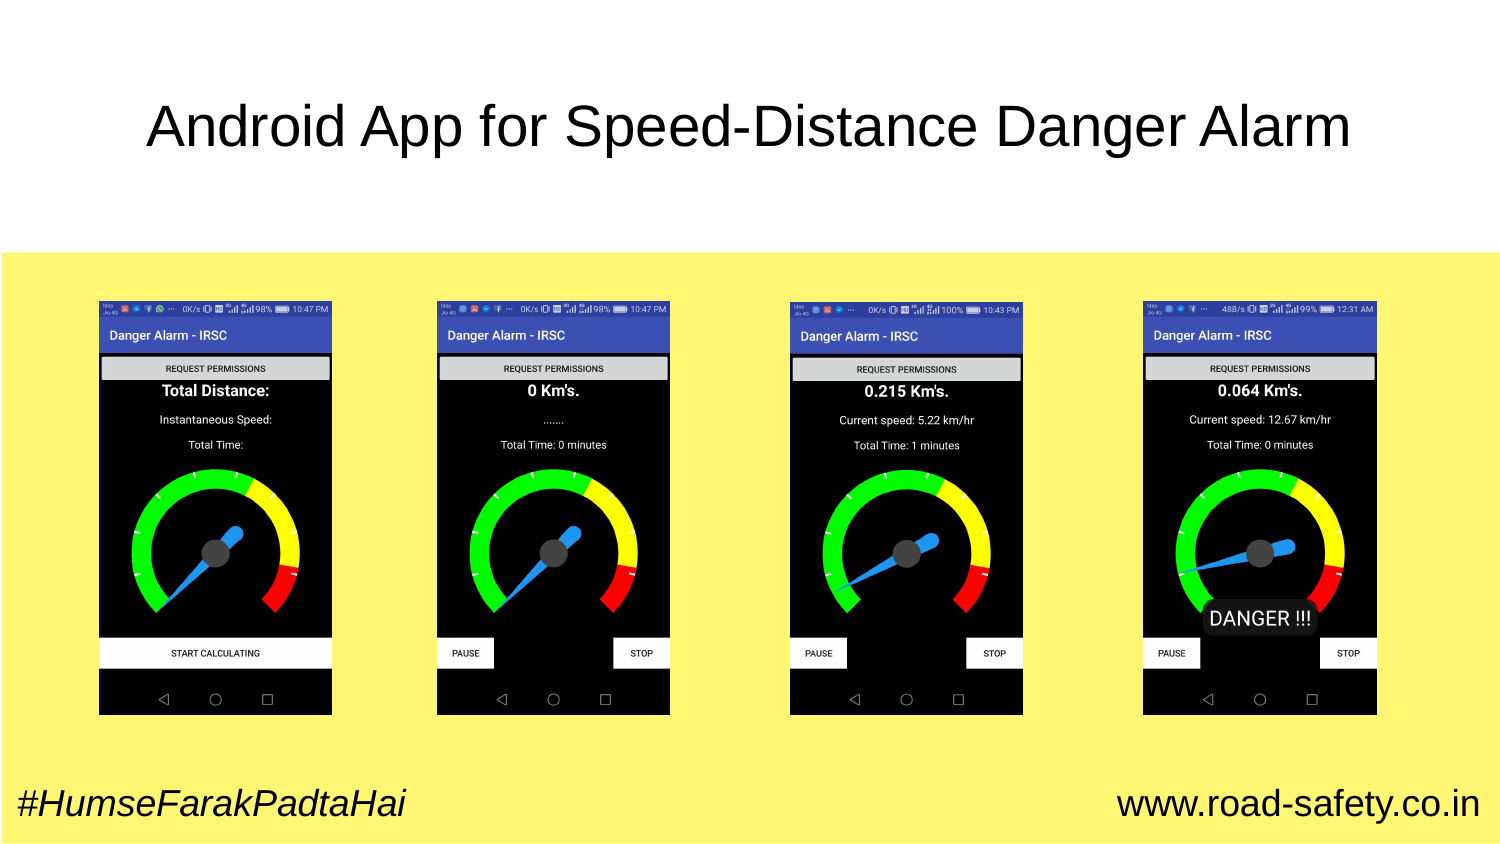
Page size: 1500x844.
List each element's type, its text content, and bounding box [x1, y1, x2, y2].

title Android App for Speed-Distance Danger Alarm [51, 72, 1449, 167]
title #HumseFarakPadtaHai www.road-safety.co.in [2, 764, 1500, 844]
picture [436, 301, 670, 716]
text_box [1, 252, 1500, 844]
picture [1143, 301, 1377, 716]
picture [790, 301, 1023, 716]
picture [99, 301, 332, 716]
